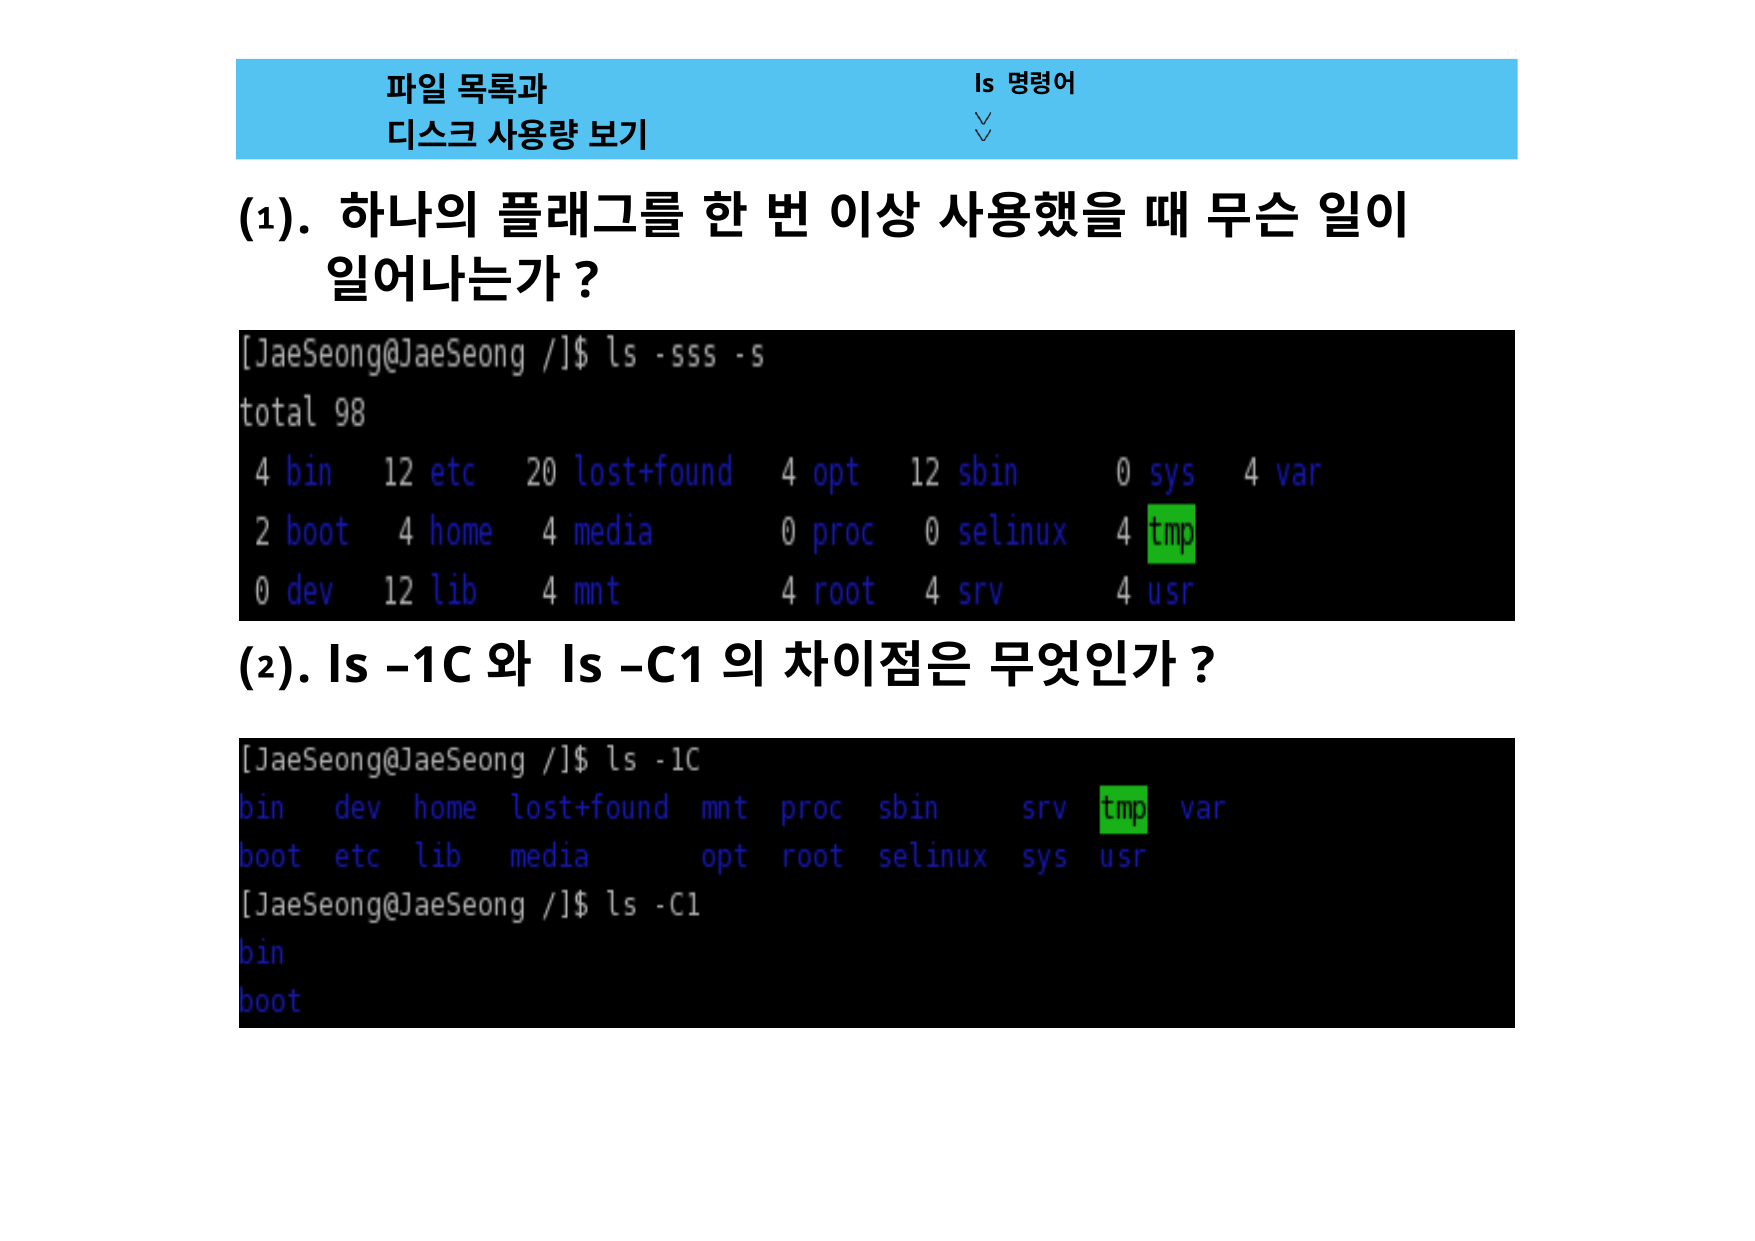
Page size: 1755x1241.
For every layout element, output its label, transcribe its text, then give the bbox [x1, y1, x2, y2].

list ⑴. 하나의 플래그를 한 번 이상 사용했을 때 무슨 일이 일어나는가? ⑵. ls –1C와 ls –C1의 차이점은 무엇인가? [236, 188, 1515, 330]
picture [238, 738, 1515, 1028]
picture [975, 112, 991, 141]
text_box [0, 0, 1755, 75]
picture [238, 330, 1515, 621]
list 파일 목록과 디스크 사용량 보기 [386, 75, 801, 110]
list ls 명령어 [974, 75, 1516, 110]
